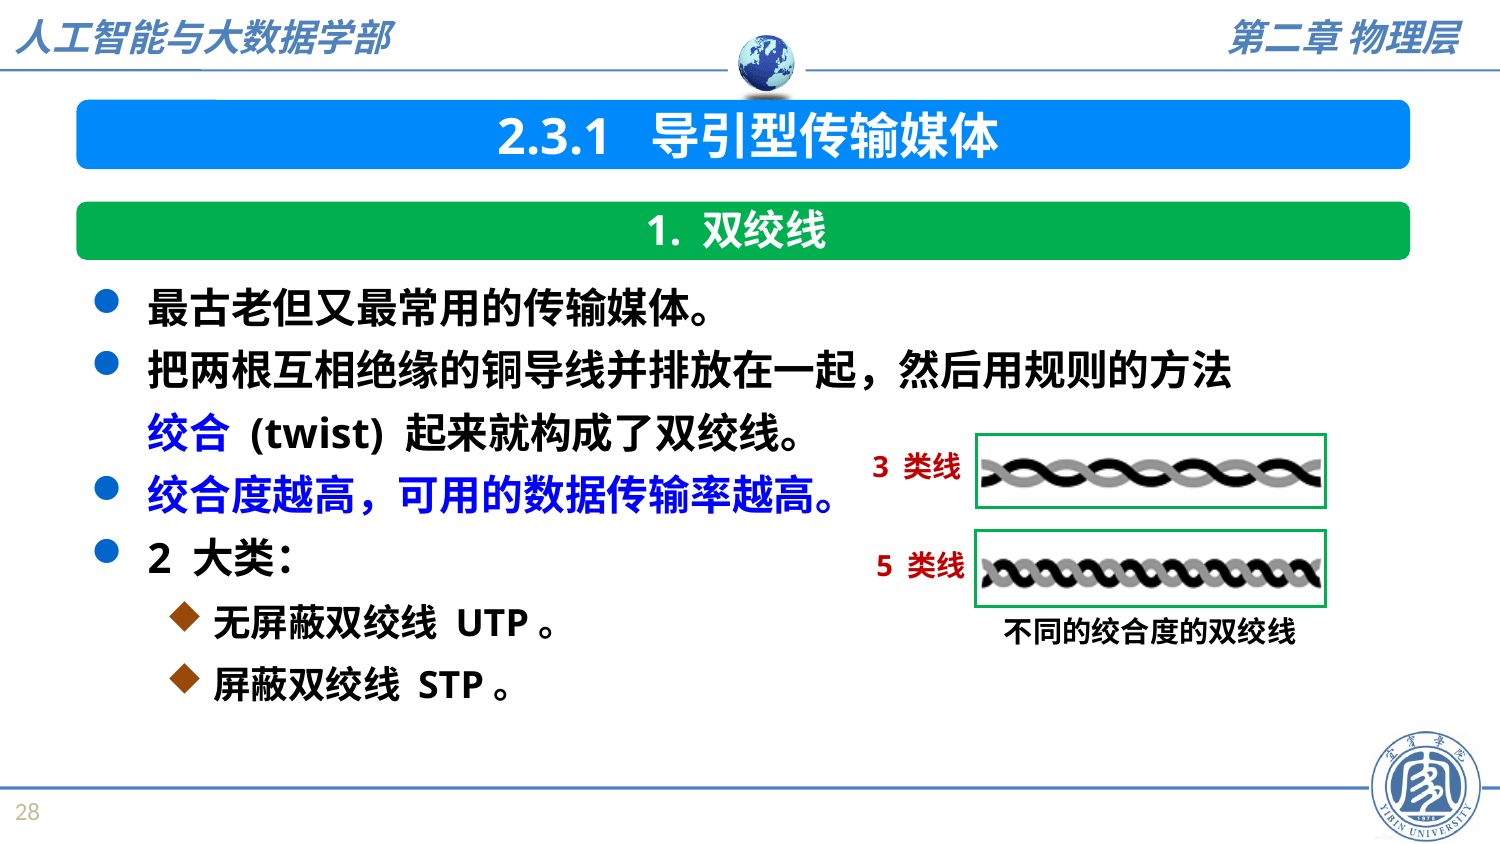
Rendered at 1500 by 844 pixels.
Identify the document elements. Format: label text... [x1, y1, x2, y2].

text_box 1. 双绞线 [630, 196, 843, 261]
text_box [76, 201, 630, 260]
list 2.3.1 导引型传输媒体 [204, 104, 1293, 165]
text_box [855, 435, 1399, 665]
slide_number 28 [0, 787, 350, 833]
text_box [843, 201, 1411, 260]
picture [736, 33, 796, 99]
list 最古老但又最常用的传输媒体。 把两根互相绝缘的铜导线并排放在一起，然后用规则的方法绞合 (twist) 起来就构成了双绞线。 绞合度越高，可用的数据传输率越高。 2 大类： 无屏蔽双绞线 UTP。 屏蔽双绞线 STP。 [76, 261, 1276, 706]
